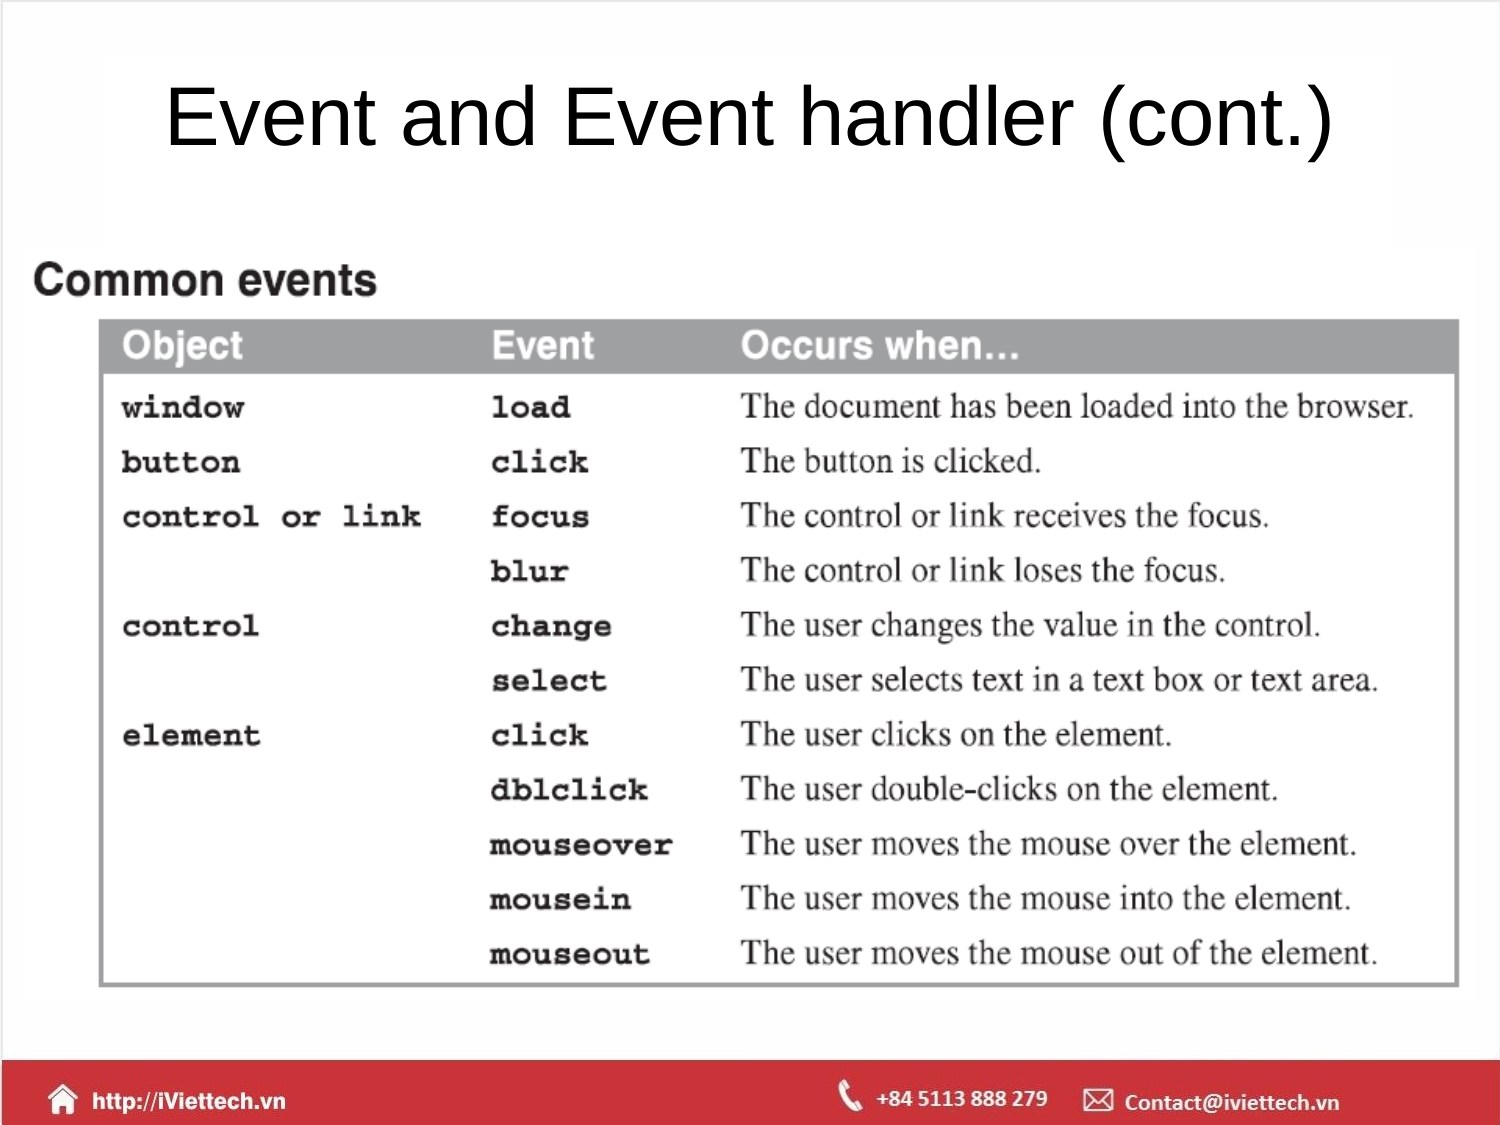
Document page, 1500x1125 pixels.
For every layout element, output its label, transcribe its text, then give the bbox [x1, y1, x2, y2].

picture [0, 0, 1500, 1125]
title Event and Event handler (cont.) [75, 50, 1425, 175]
